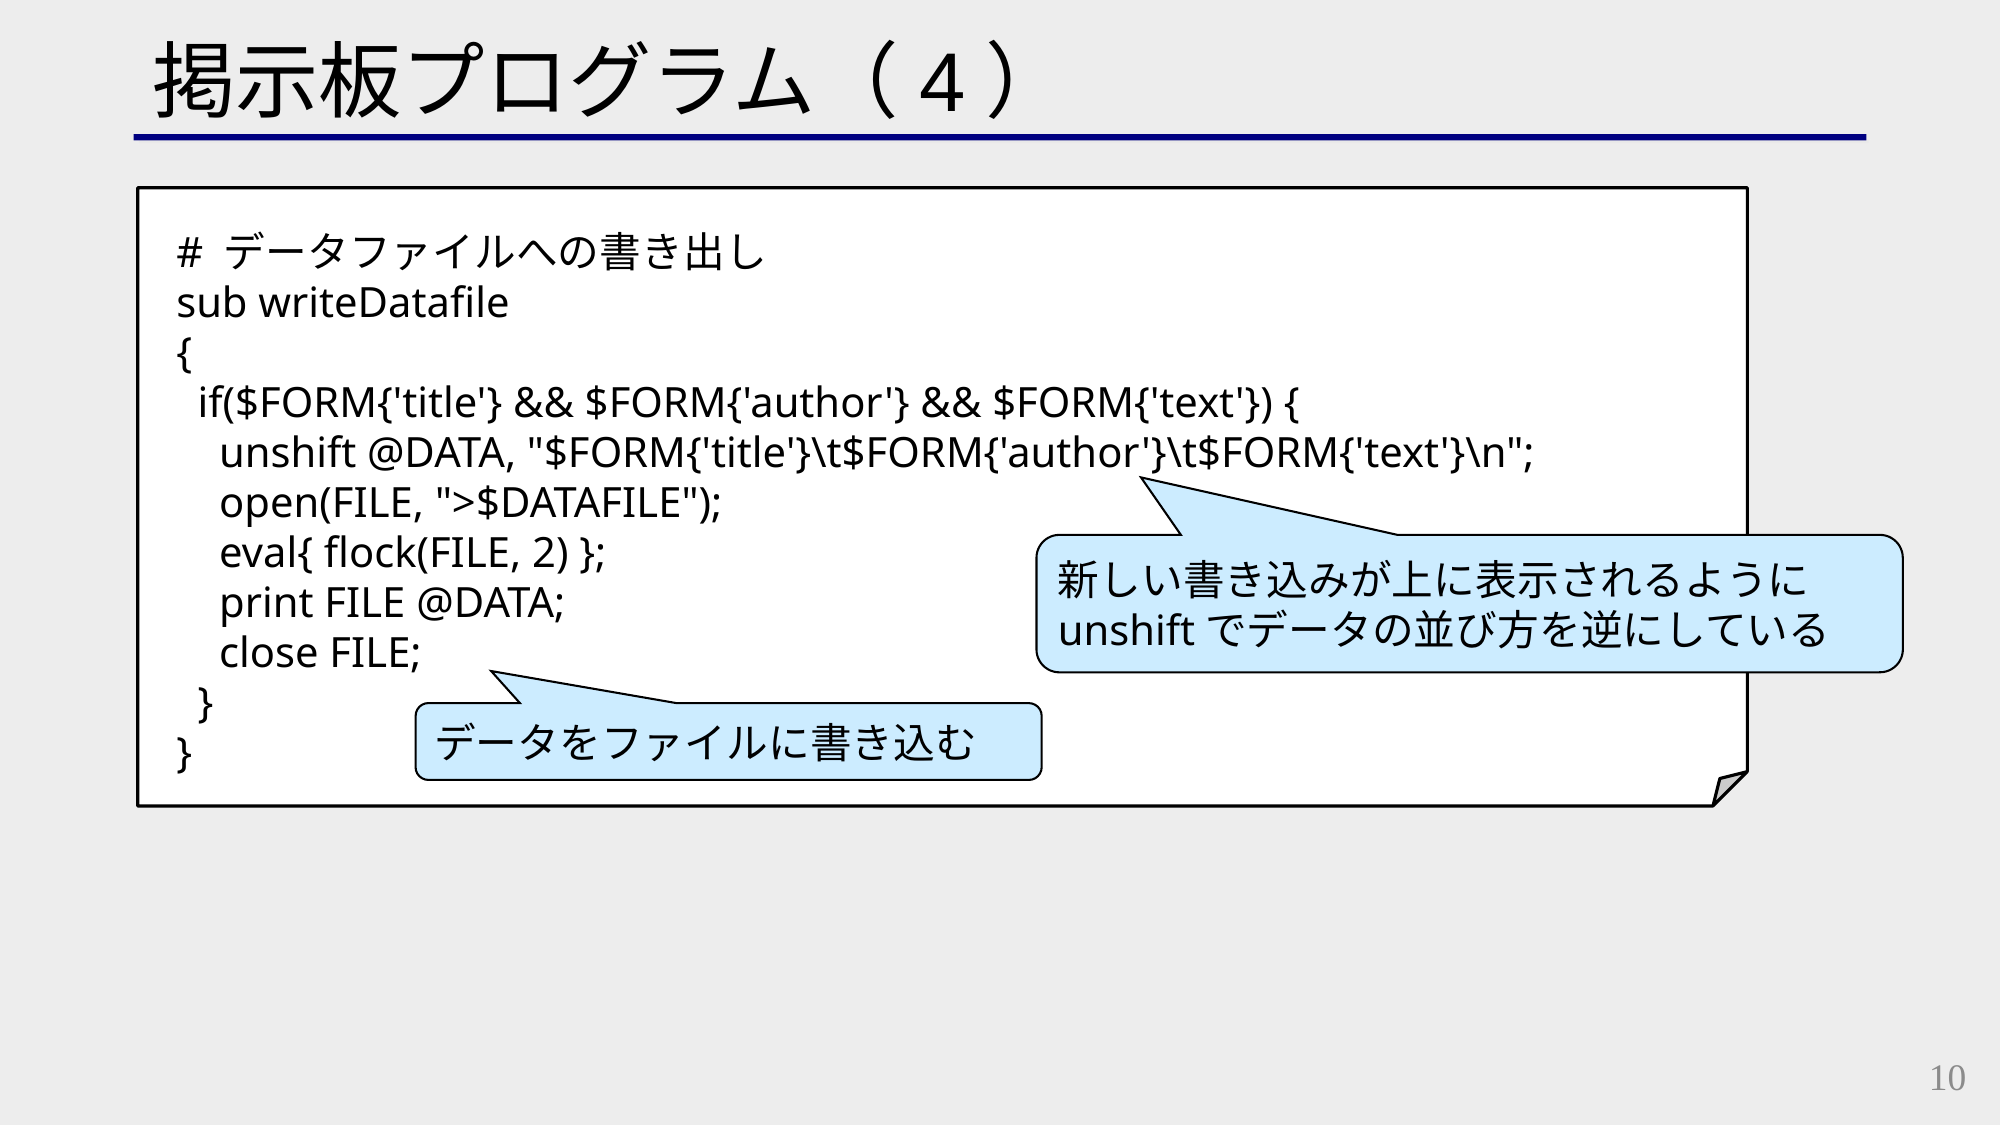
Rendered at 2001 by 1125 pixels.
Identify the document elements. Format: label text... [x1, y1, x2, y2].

title 掲示板プログラム（4） [137, 18, 1863, 138]
text_box # データファイルへの書き出し sub writeDatafile { if($FORM{'title'} && $FORM{'author'} && $FORM{'text'}) { unshift @DATA, "$FORM{'title'}\t$FORM{'author'}\t$FORM{'text'}\n"; open(FILE, ">$DATAFILE"); eval{ flock(FILE, 2) }; print FILE @DATA; close FILE; } } [161, 218, 1721, 784]
text_box [137, 187, 1748, 806]
text_box データをファイルに書き込む [414, 669, 1043, 781]
slide_number 10 [1531, 1045, 1982, 1106]
text_box 新しい書き込みが上に表示されるように unshiftでデータの並び方を逆にしている [1035, 475, 1904, 674]
